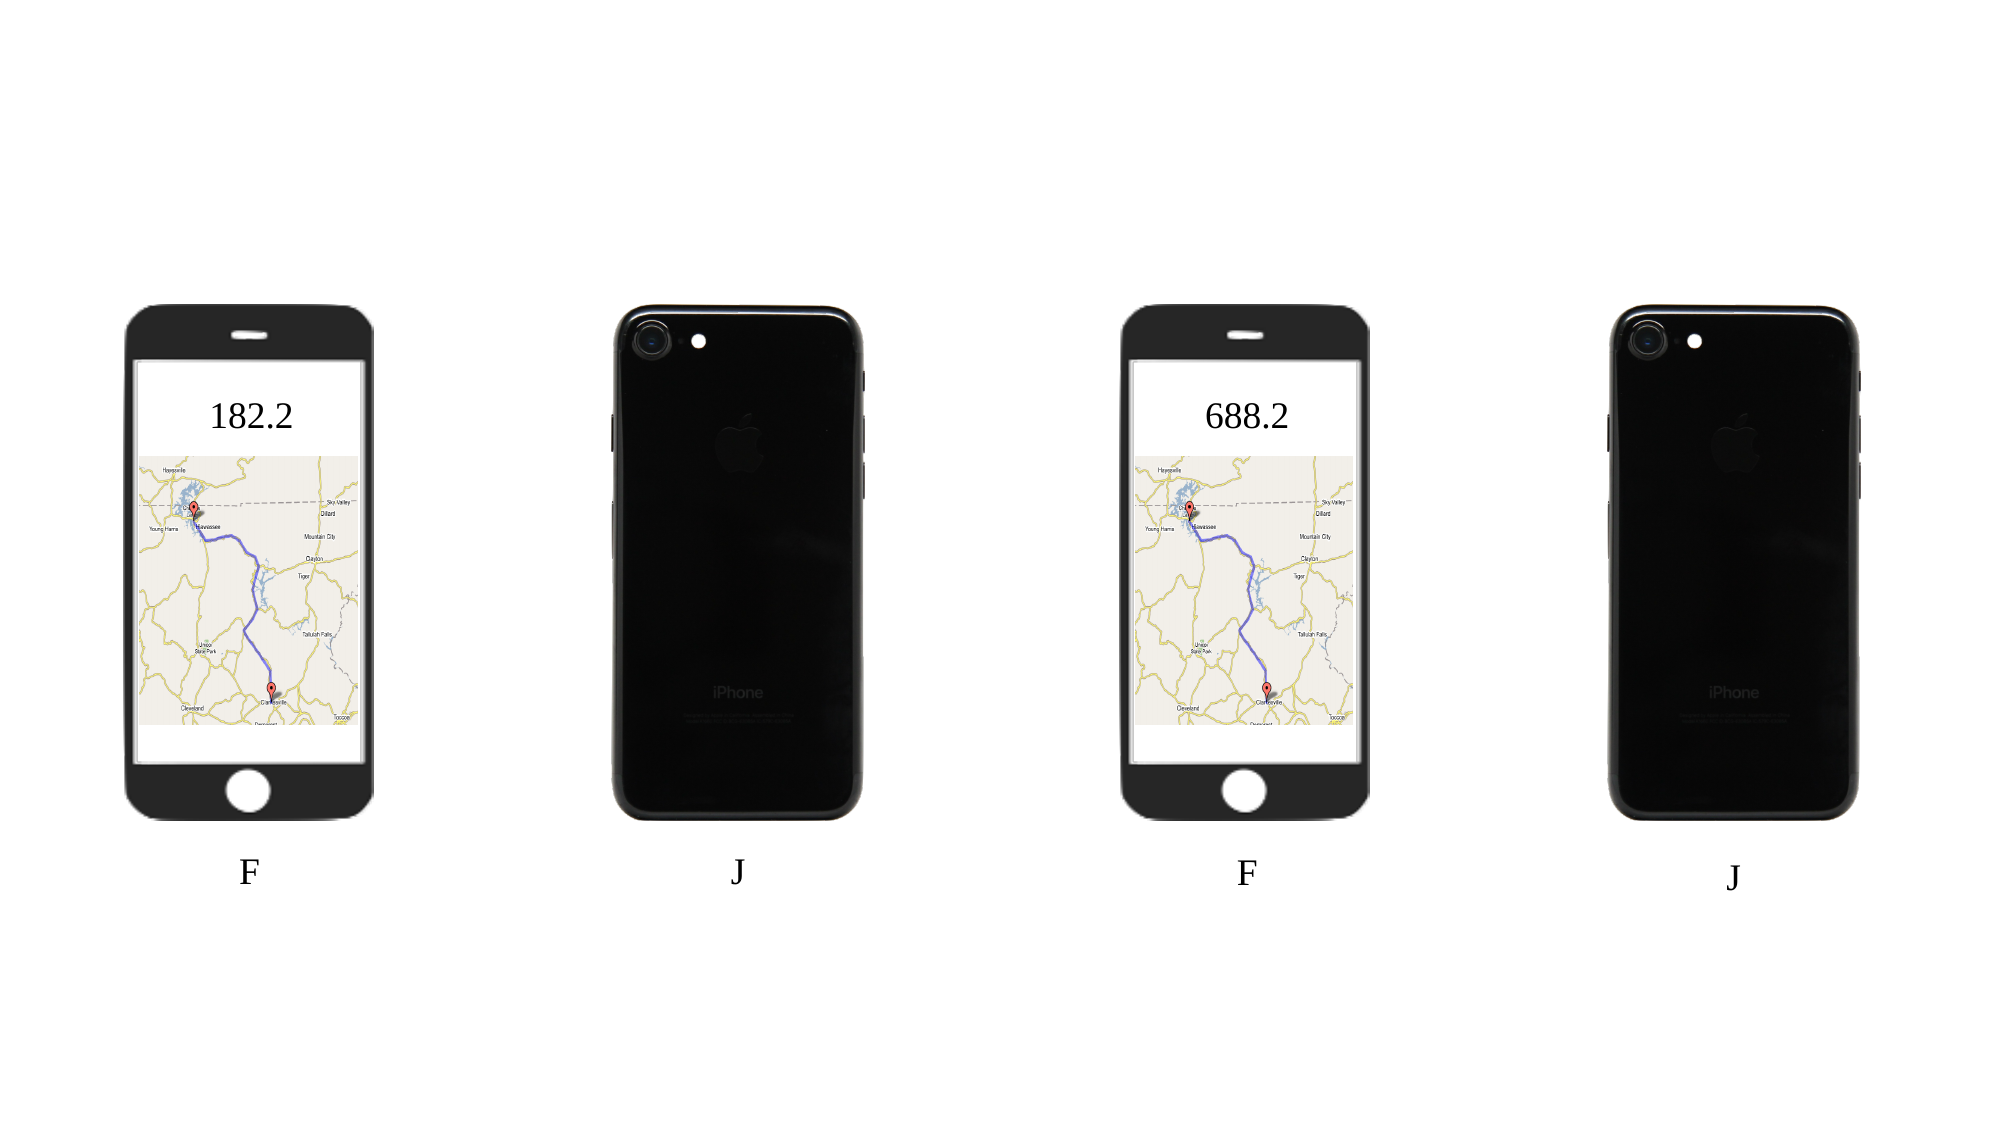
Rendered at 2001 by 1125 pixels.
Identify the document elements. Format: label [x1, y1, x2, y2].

text_box [1119, 304, 1860, 906]
text_box [123, 304, 865, 901]
